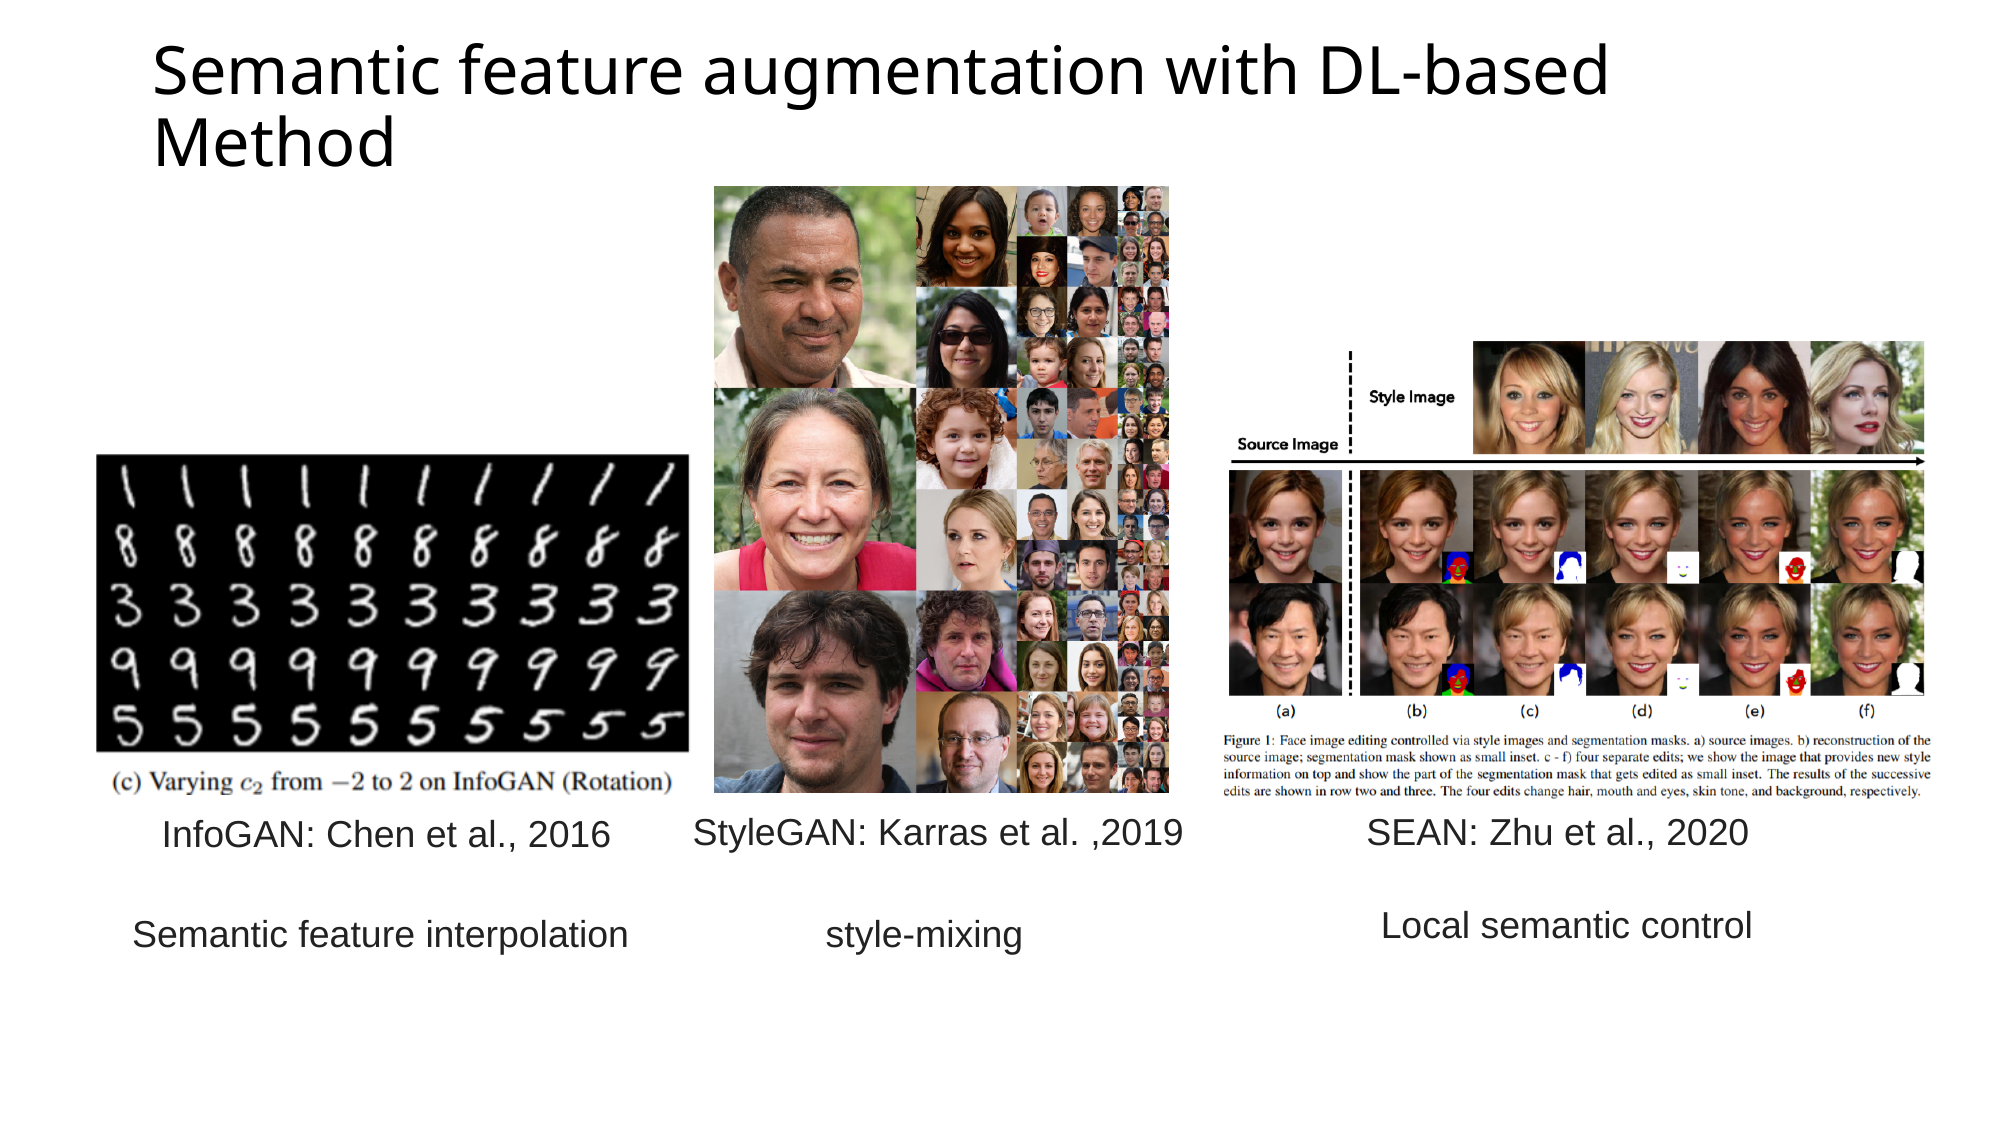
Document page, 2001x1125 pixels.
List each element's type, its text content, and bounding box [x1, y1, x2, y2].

picture [1214, 337, 1934, 802]
title Semantic feature augmentation with DL-based Method [137, 0, 1863, 218]
text_box Semantic feature interpolation [117, 902, 663, 963]
text_box InfoGAN: Chen et al., 2016 [146, 802, 633, 863]
text_box SEAN: Zhu et al., 2020 [1351, 802, 1797, 861]
text_box style-mixing [810, 902, 1068, 963]
picture [87, 449, 693, 795]
text_box Local semantic control [1366, 893, 1783, 953]
text_box StyleGAN: Karras et al. ,2019 [677, 801, 1201, 861]
picture [706, 183, 1173, 797]
